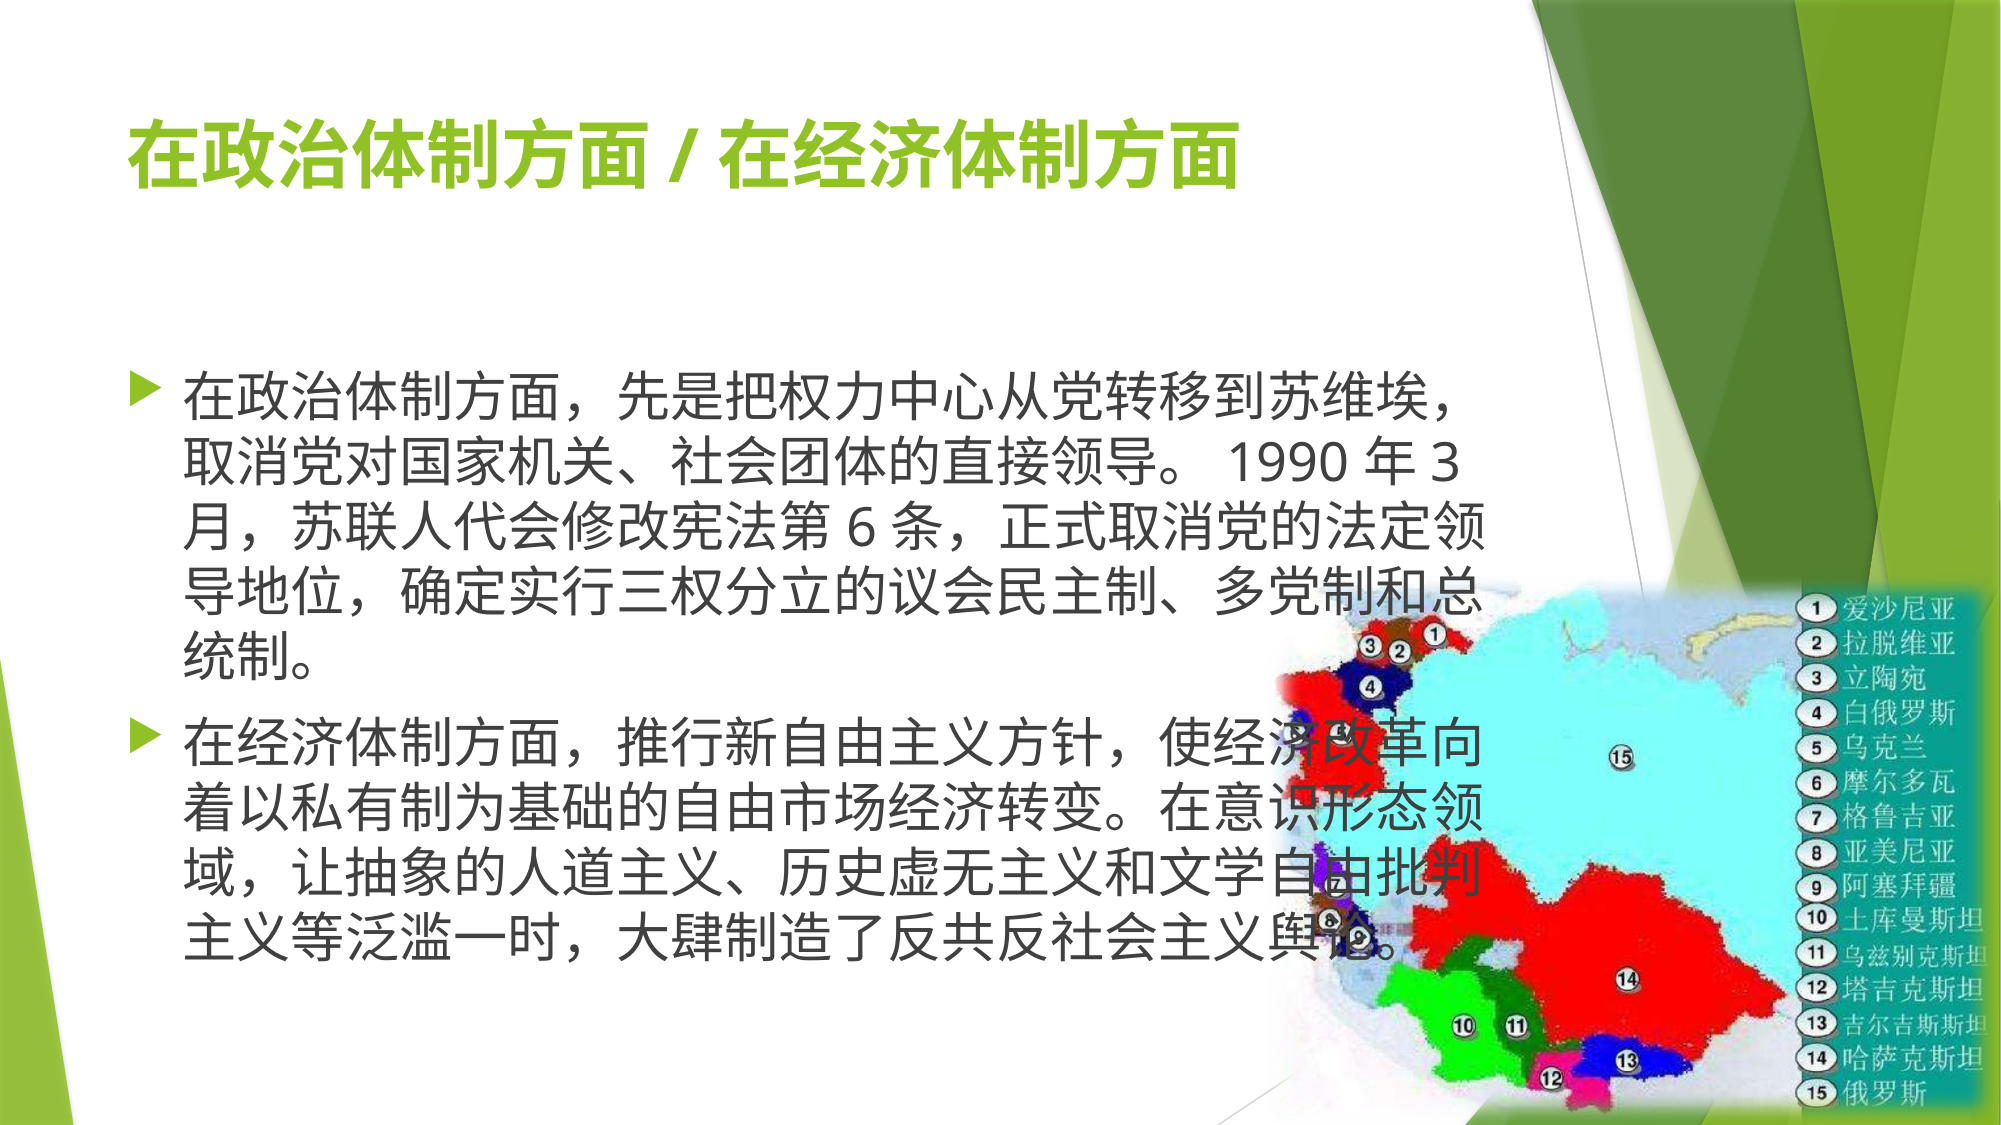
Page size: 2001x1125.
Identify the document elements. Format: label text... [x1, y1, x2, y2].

title 在政治体制方面/在经济体制方面 [111, 99, 1522, 317]
picture [1266, 573, 2000, 1125]
list 在政治体制方面，先是把权力中心从党转移到苏维埃，取消党对国家机关、社会团体的直接领导。1990年3月，苏联人代会修改宪法第6条，正式取消党的法定领导地位，确定实行三权分立的议会民主制、多党制和总统制。 在经济体制方面，推行新自由主义方针，使经济改革向着以私有制为基础的自由市场经济转变。在意识形态领域，让抽象的人道主义、历史虚无主义和文学自由批判主义等泛滥一时，大肆制造了反共反社会主义舆论。 [111, 354, 1522, 992]
